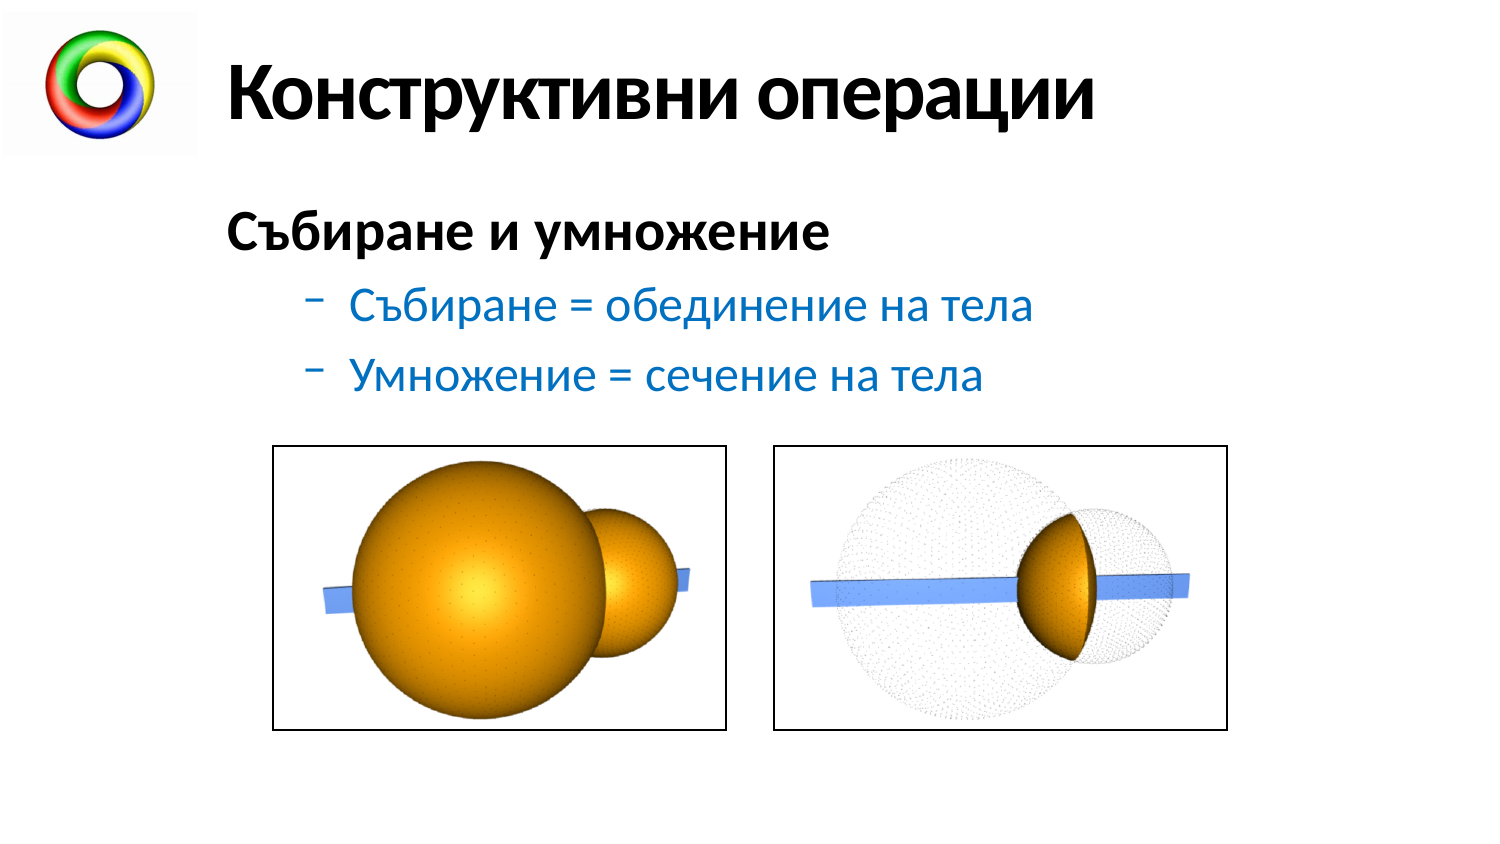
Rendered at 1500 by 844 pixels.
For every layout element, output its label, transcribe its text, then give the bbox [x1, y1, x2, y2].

list Събиране и умножение Събиране = обединение на тела Умножение = сечение на тела [212, 184, 1500, 797]
picture [774, 446, 1226, 729]
title Конструктивни операции [212, 21, 1500, 150]
picture [273, 446, 726, 729]
picture [3, 12, 197, 156]
